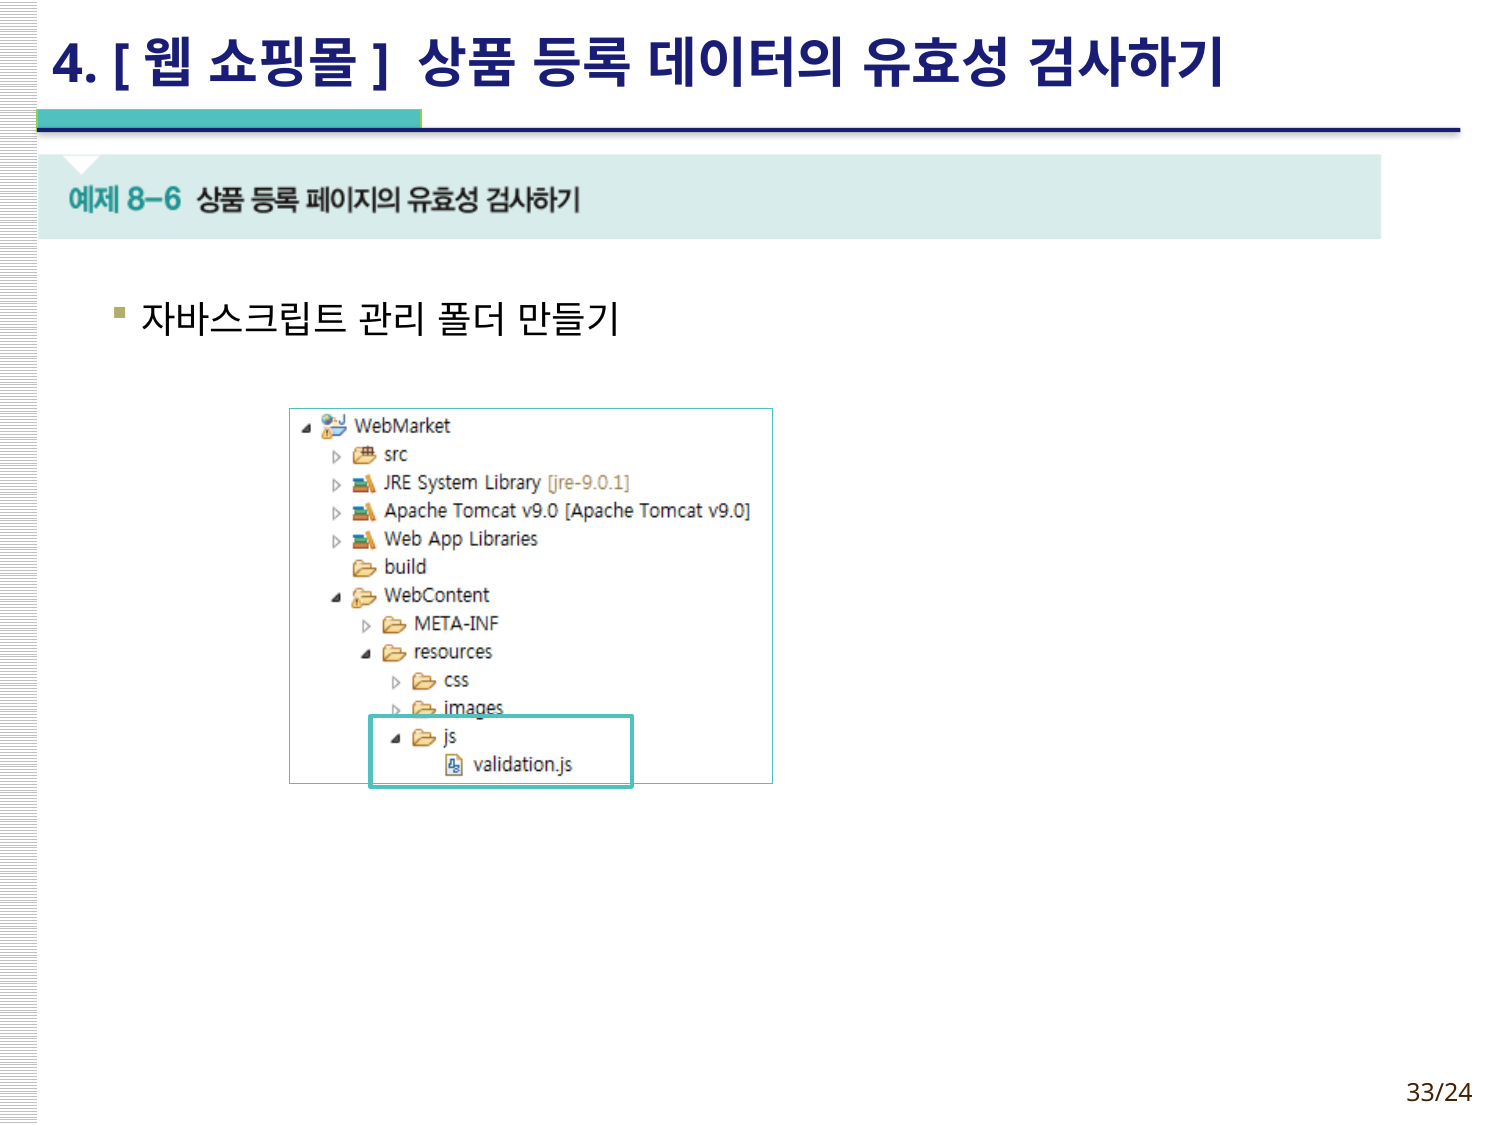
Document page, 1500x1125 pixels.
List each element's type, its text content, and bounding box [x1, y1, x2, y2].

title 4. [웹 쇼핑몰] 상품 등록 데이터의 유효성 검사하기 [37, 13, 1329, 109]
picture [36, 153, 1383, 239]
picture [289, 408, 773, 785]
list 자바스크립트 관리 폴더 만들기 [37, 152, 1463, 1091]
